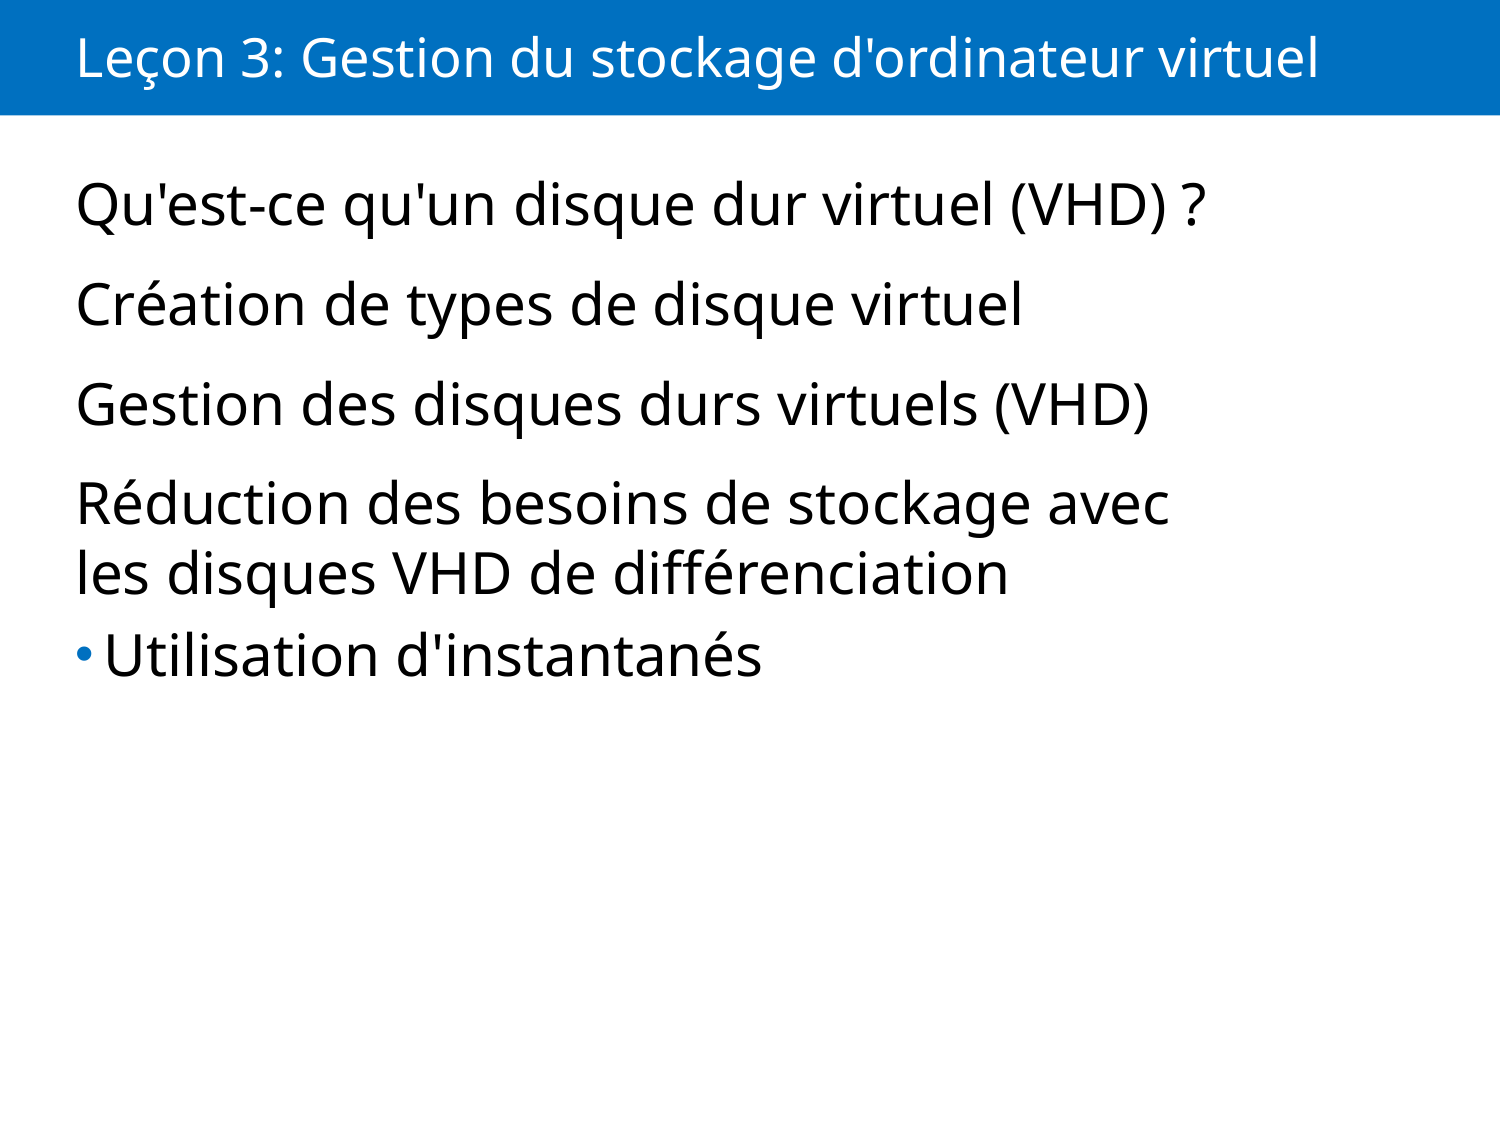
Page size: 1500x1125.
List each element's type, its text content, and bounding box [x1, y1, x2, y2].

title Leçon 3: Gestion du stockage d'ordinateur virtuel [75, 0, 1351, 122]
list Qu'est-ce qu'un disque dur virtuel (VHD) ? Création de types de disque virtuel Gestion des disques durs virtuels (VHD) Réduction des besoins de stockage avec les disques VHD de différenciation Utilisation d'instantanés [74, 167, 1408, 1013]
